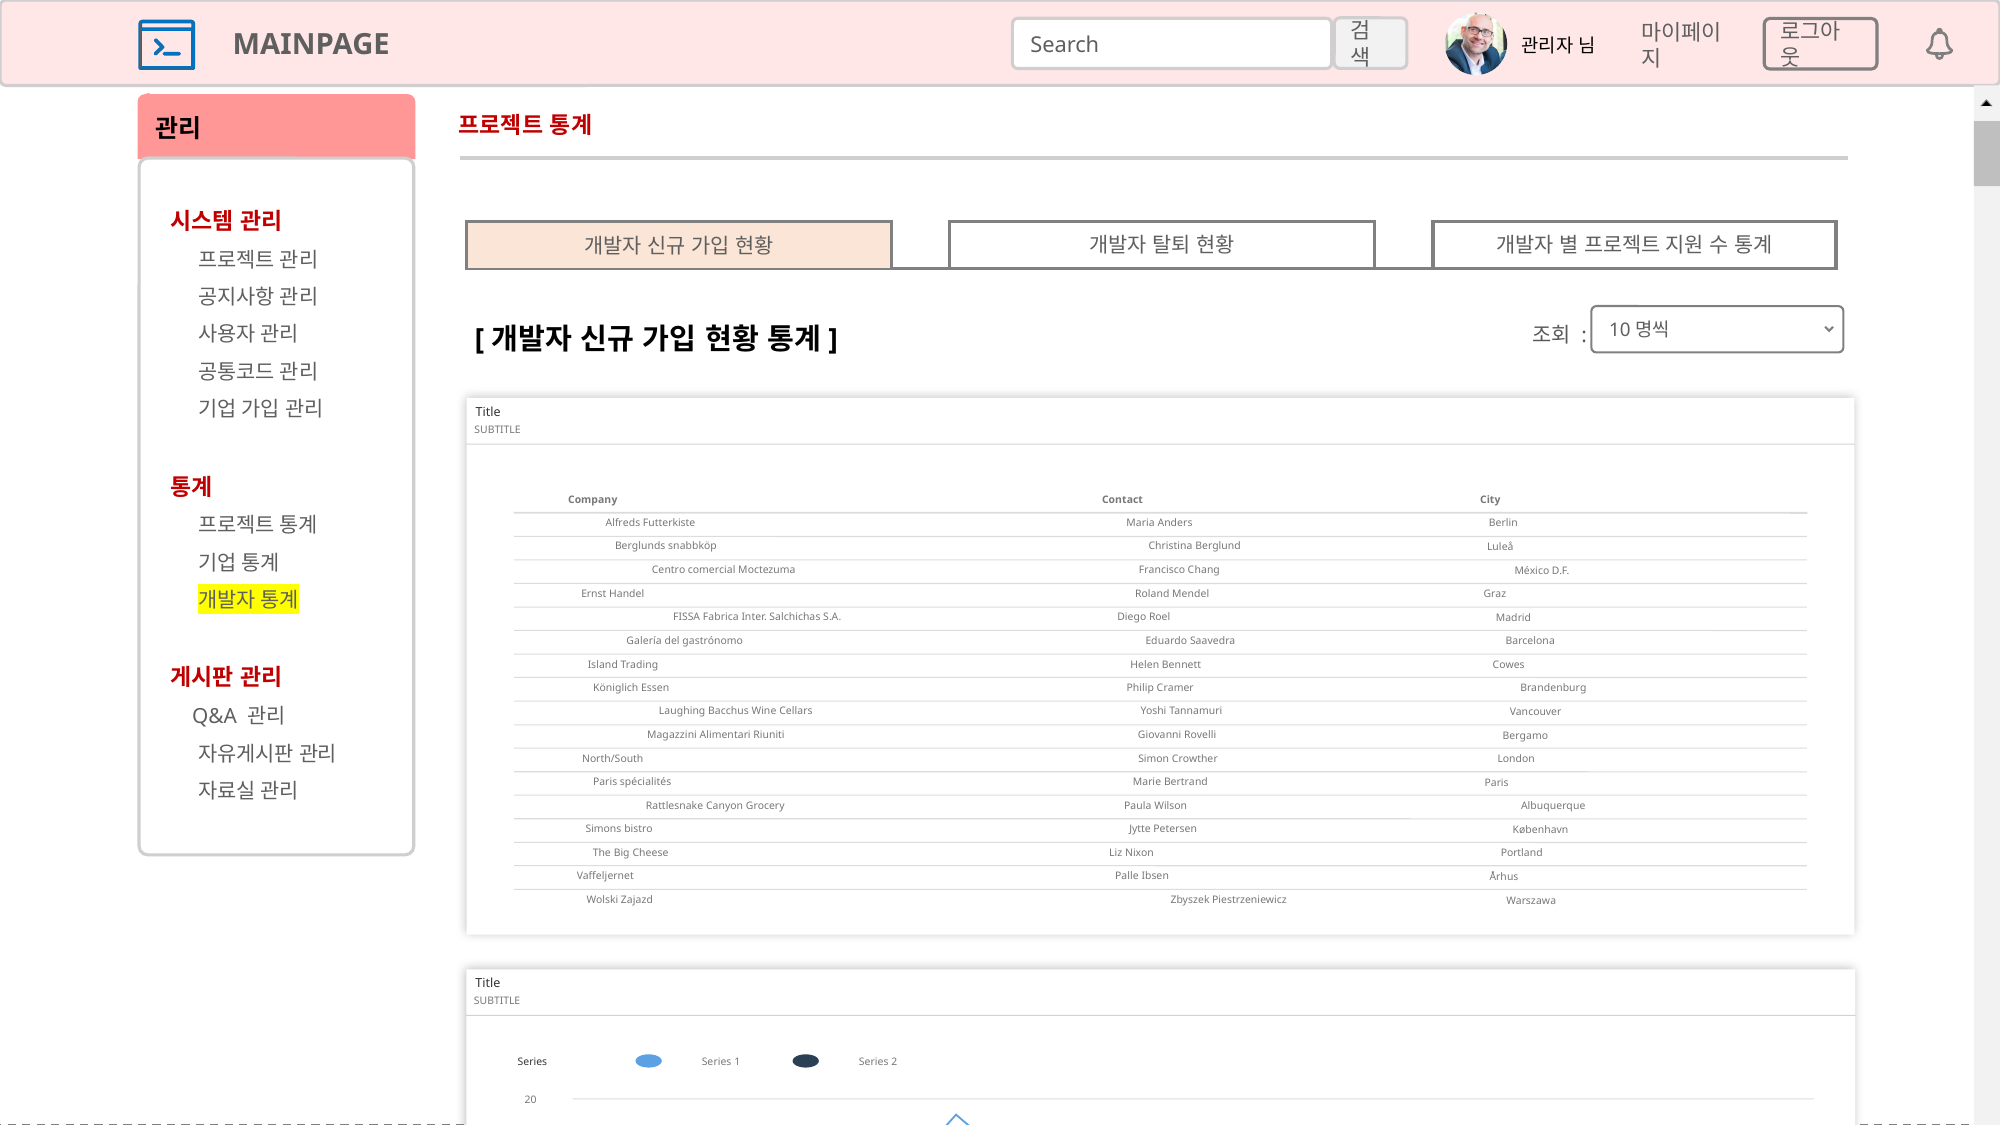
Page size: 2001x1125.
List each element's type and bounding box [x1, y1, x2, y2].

text_box [466, 969, 1856, 1125]
picture [1444, 12, 1508, 75]
text_box [137, 93, 415, 856]
text_box [443, 102, 704, 146]
text_box [466, 397, 1855, 935]
text_box [466, 220, 1839, 269]
text_box [459, 295, 1440, 363]
text_box [0, 0, 2000, 1125]
text_box [1517, 301, 1844, 354]
